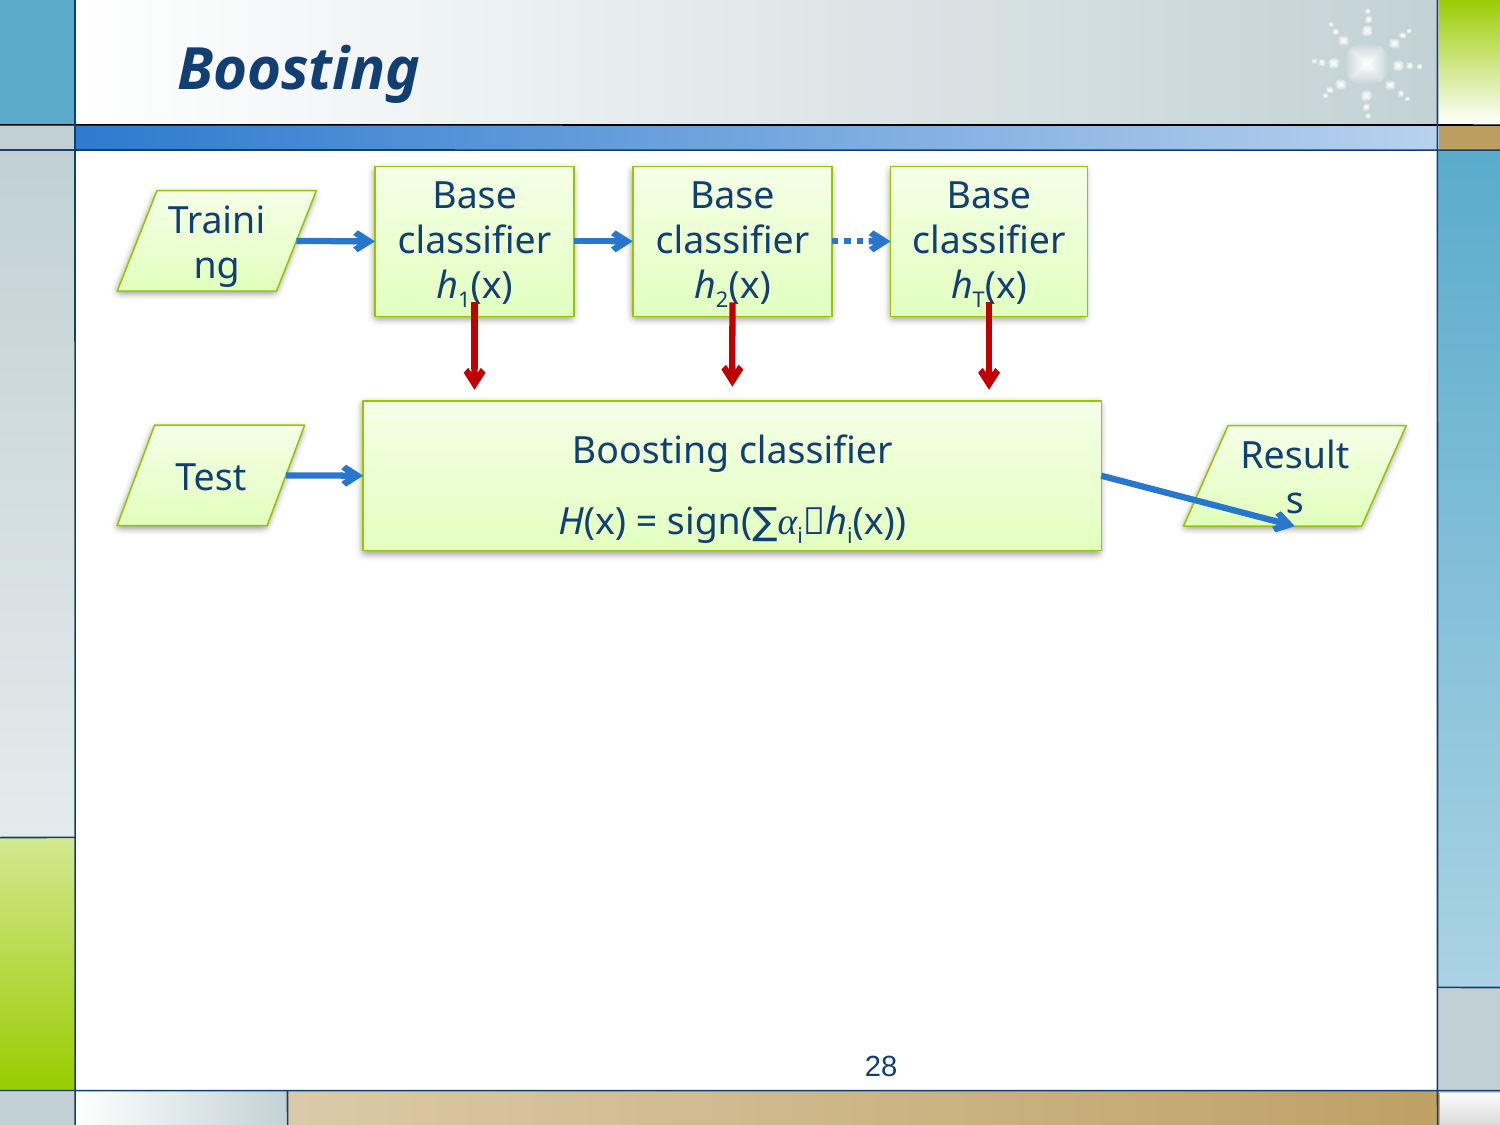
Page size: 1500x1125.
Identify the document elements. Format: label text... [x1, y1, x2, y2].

slide_number 28 [562, 1039, 913, 1081]
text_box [116, 166, 1407, 552]
title Boosting [162, 19, 1263, 113]
